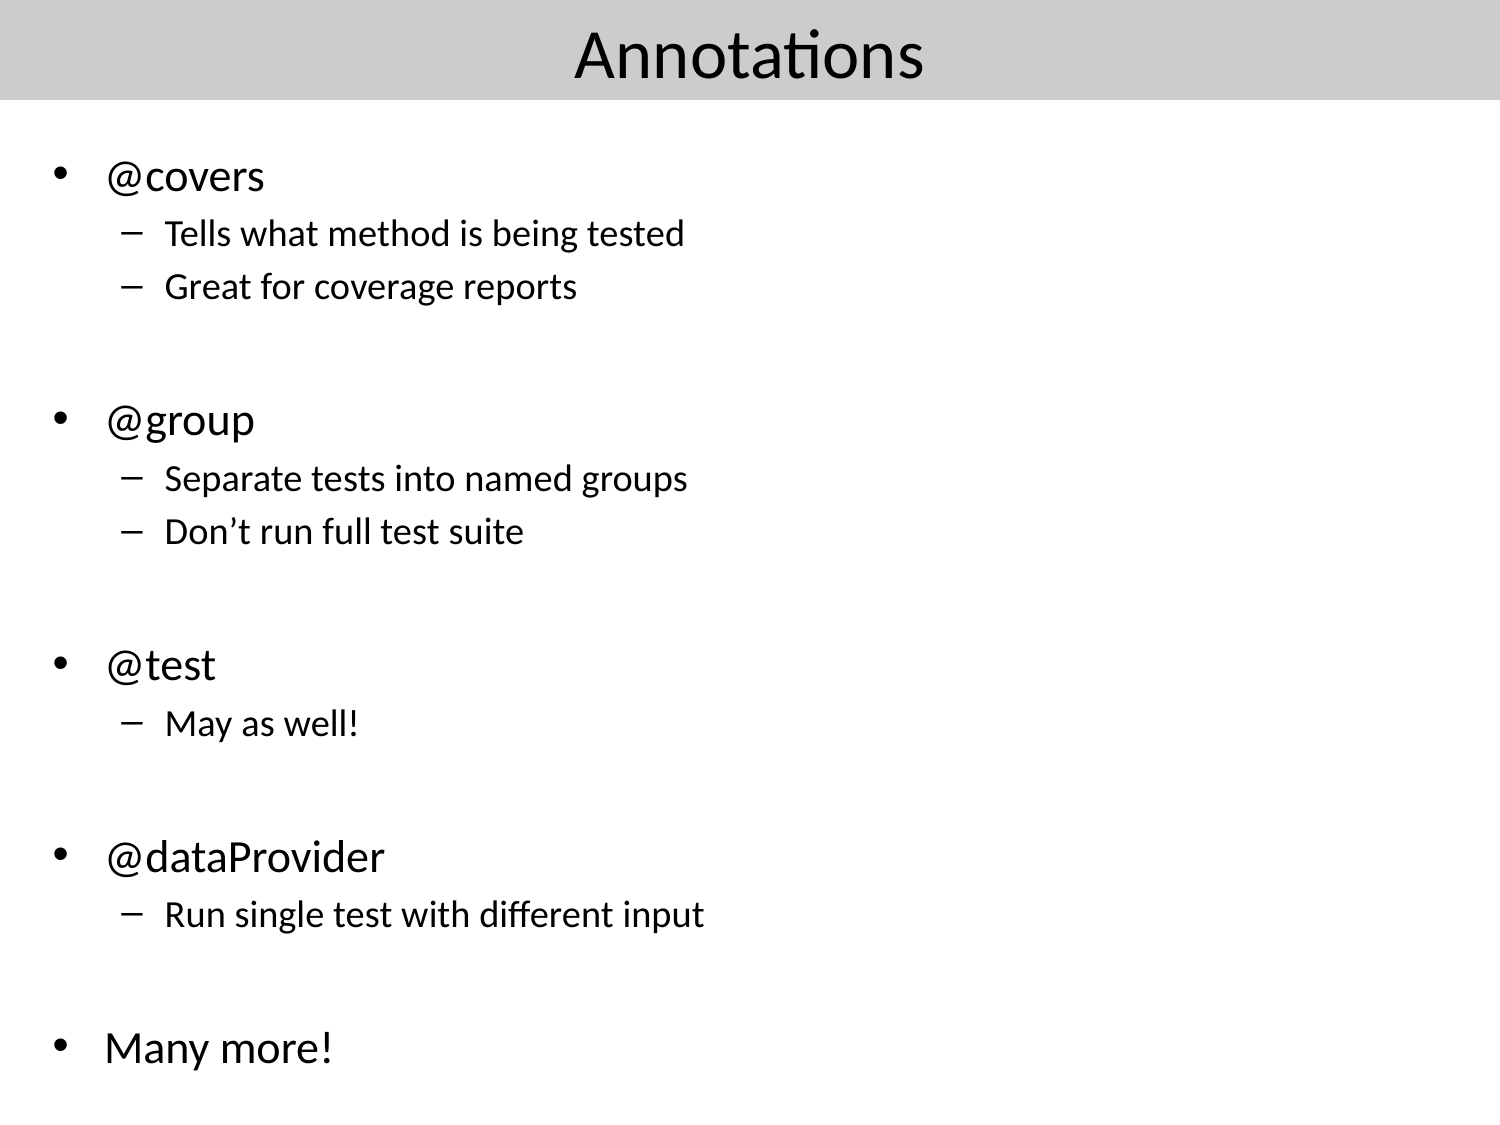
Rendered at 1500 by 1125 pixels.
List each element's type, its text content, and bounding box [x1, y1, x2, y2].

list @covers Tells what method is being tested Great for coverage reports @group Separate tests into named groups Don’t run full test suite @test May as well! @dataProvider Run single test with different input Many more! [37, 137, 1463, 1088]
title Annotations [0, 0, 1500, 100]
